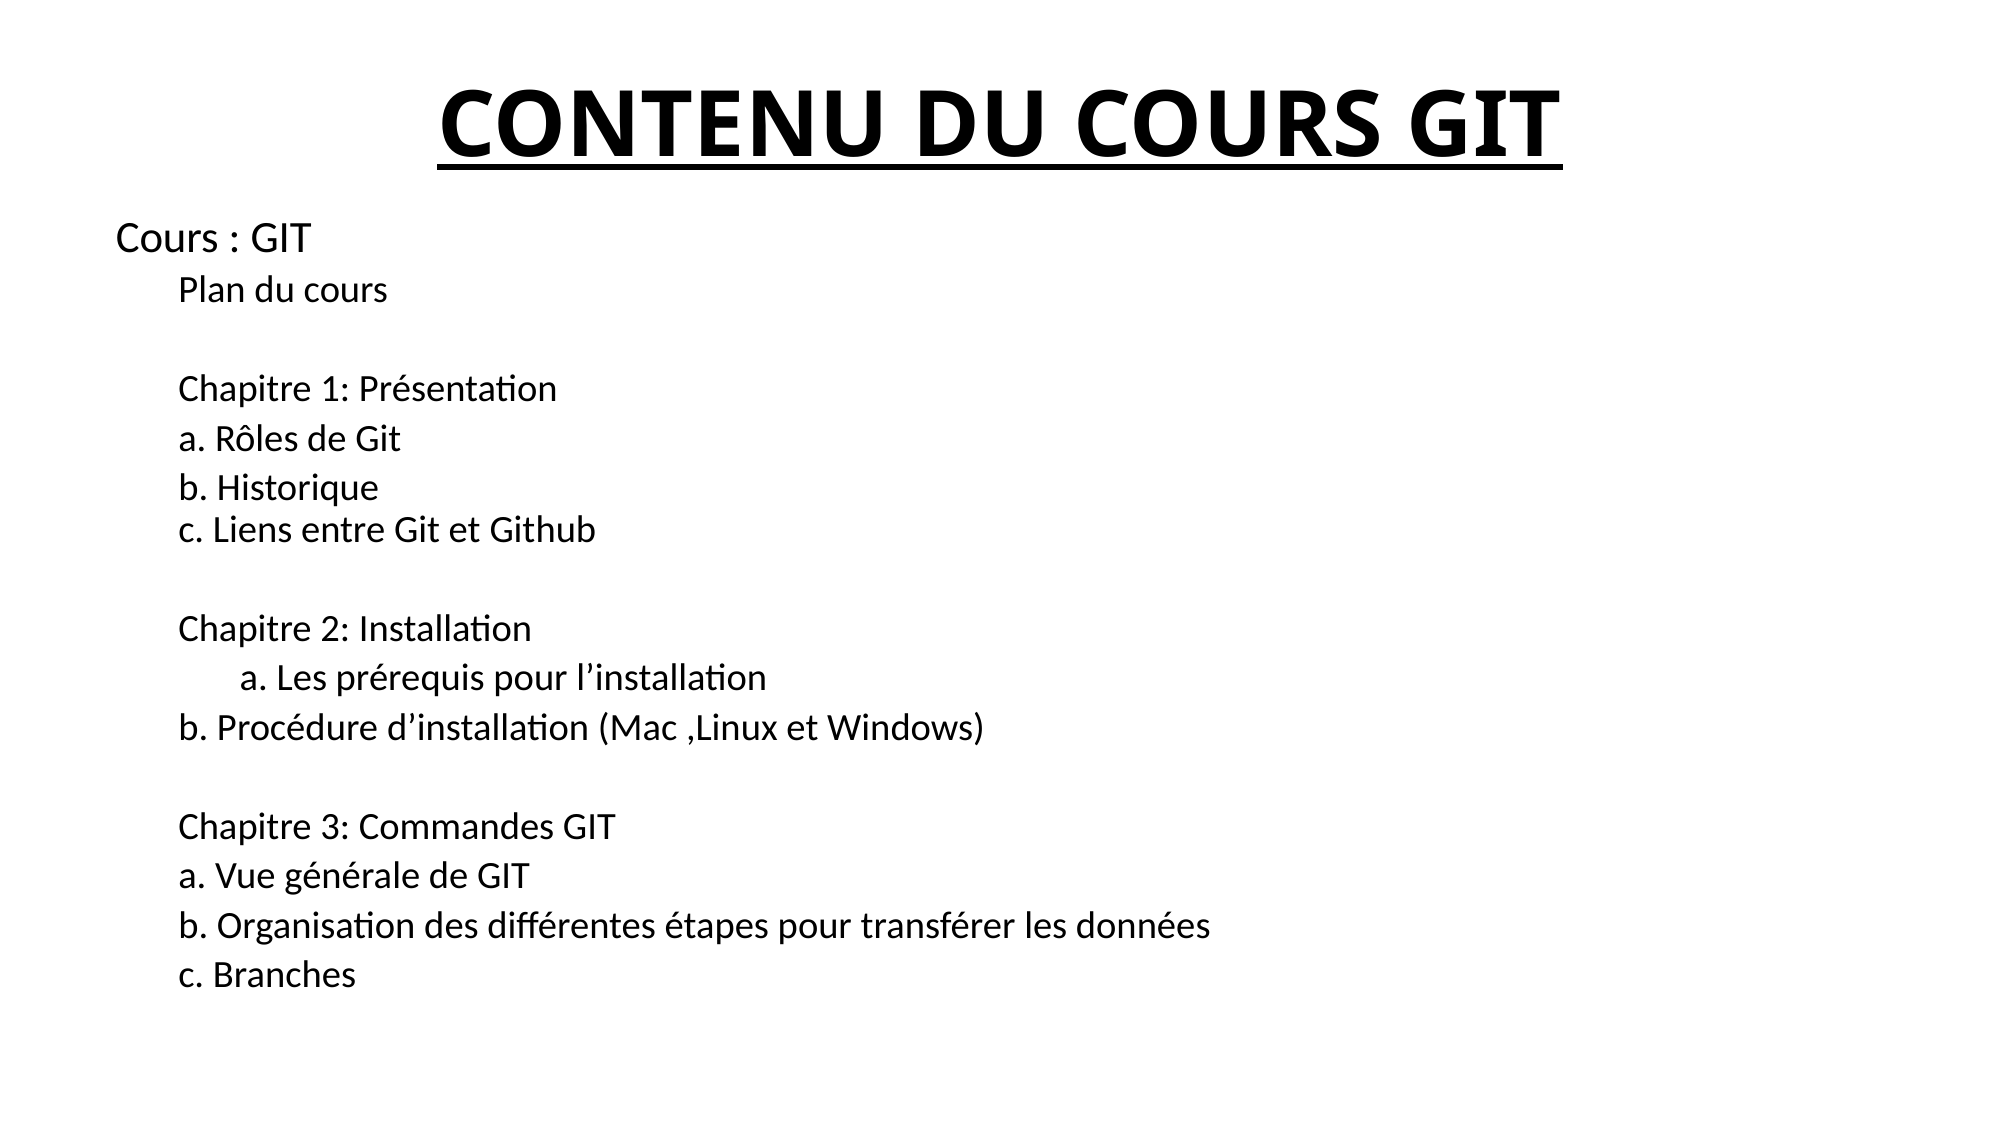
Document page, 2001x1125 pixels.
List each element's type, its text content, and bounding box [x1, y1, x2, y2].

list Cours : GIT Plan du cours Chapitre 1: Présentation a. Rôles de Git b. Historique c. Liens entre Git et Github Chapitre 2: Installation a. Les prérequis pour l’installation b. Procédure d’installation (Mac ,Linux et Windows) Chapitre 3: Commandes GIT a. Vue générale de GIT b. Organisation des différentes étapes pour transférer les données c. Branches [100, 205, 1863, 1014]
title CONTENU DU COURS GIT [137, 18, 1863, 205]
